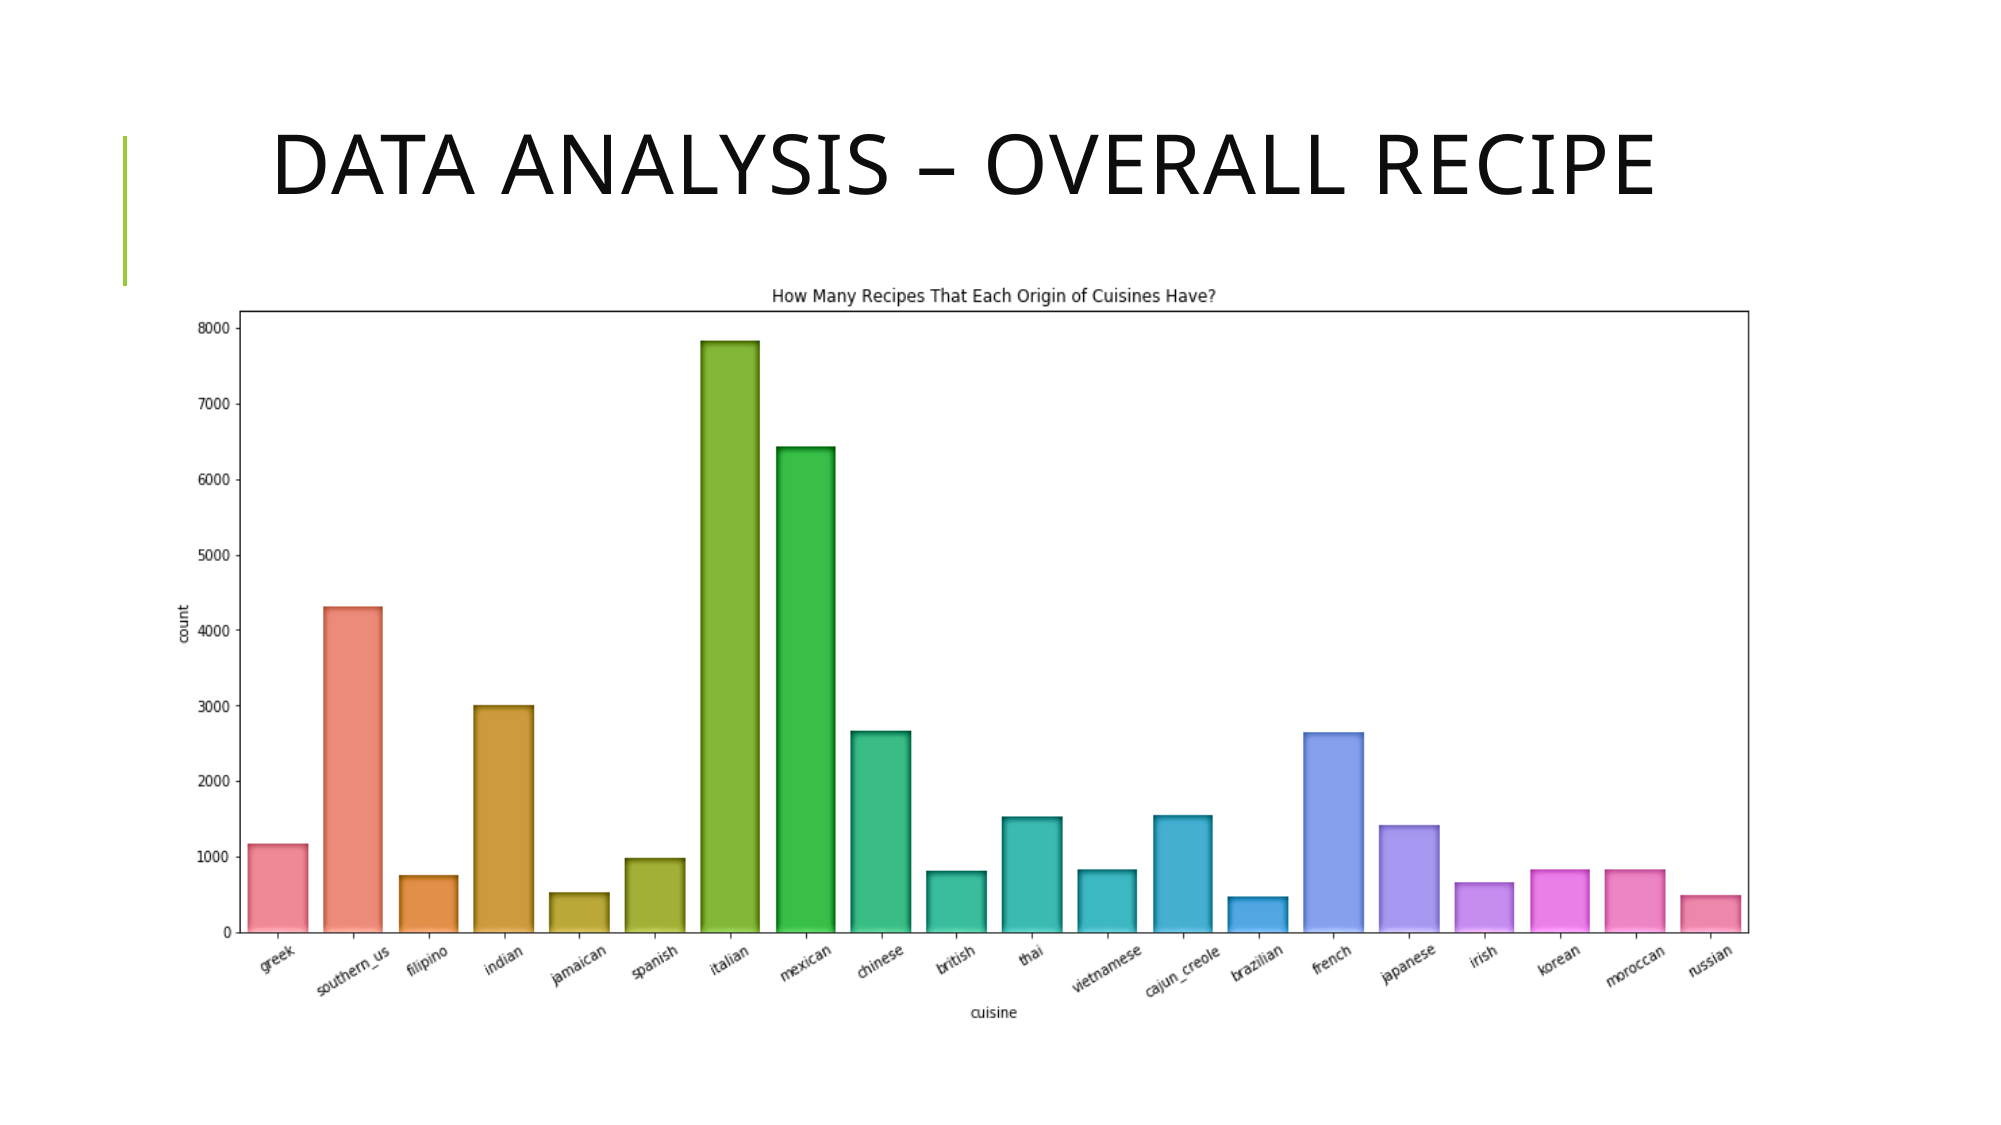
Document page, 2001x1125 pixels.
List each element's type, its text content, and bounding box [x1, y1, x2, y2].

title Data analysis – overall recipe [168, 96, 1763, 245]
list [167, 278, 1763, 1032]
